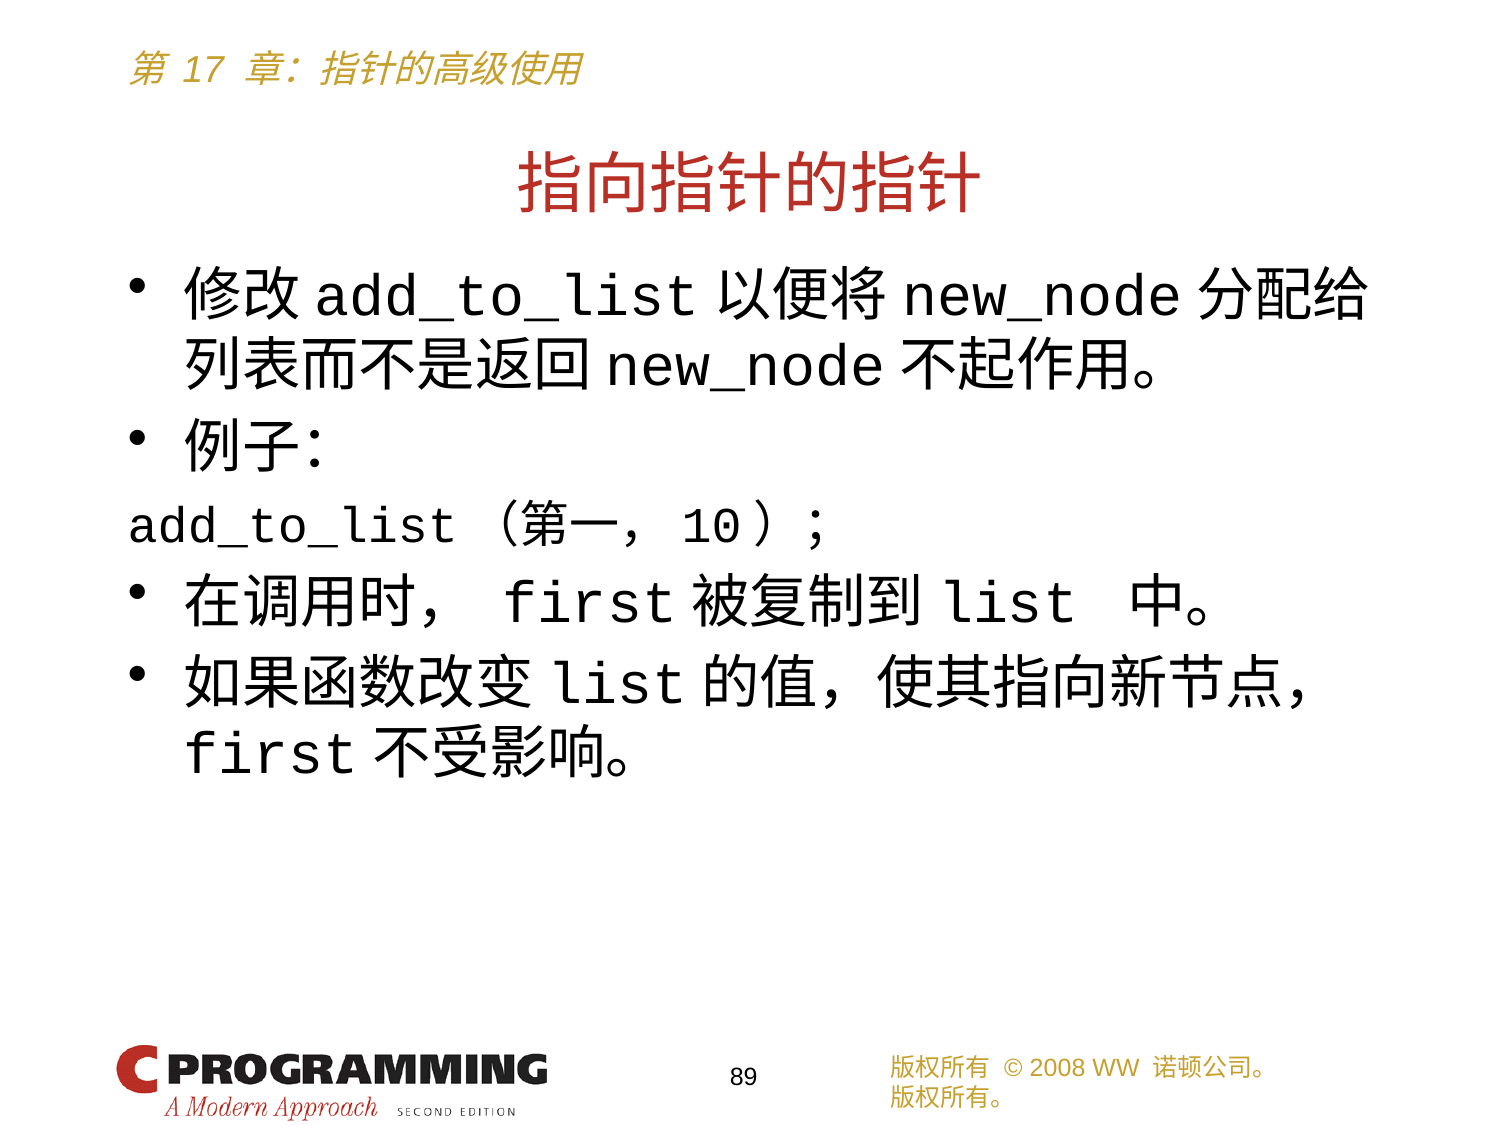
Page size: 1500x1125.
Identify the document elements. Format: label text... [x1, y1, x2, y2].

picture [112, 1041, 550, 1123]
title 指向指针的指针 [112, 125, 1388, 238]
slide_number 89 [687, 1049, 801, 1101]
footer 版权所有 © 2008 WW 诺顿公司。 版权所有。 [874, 1043, 1388, 1119]
list 修改add_to_list以便将new_node分配给列表而不是返回new_node不起作用。 例子： add_to_list（第一，10）； 在调用时， first被复制到list 中。 如果函数改变list的值，使其指向新节点， first不受影响。 [112, 249, 1388, 1038]
